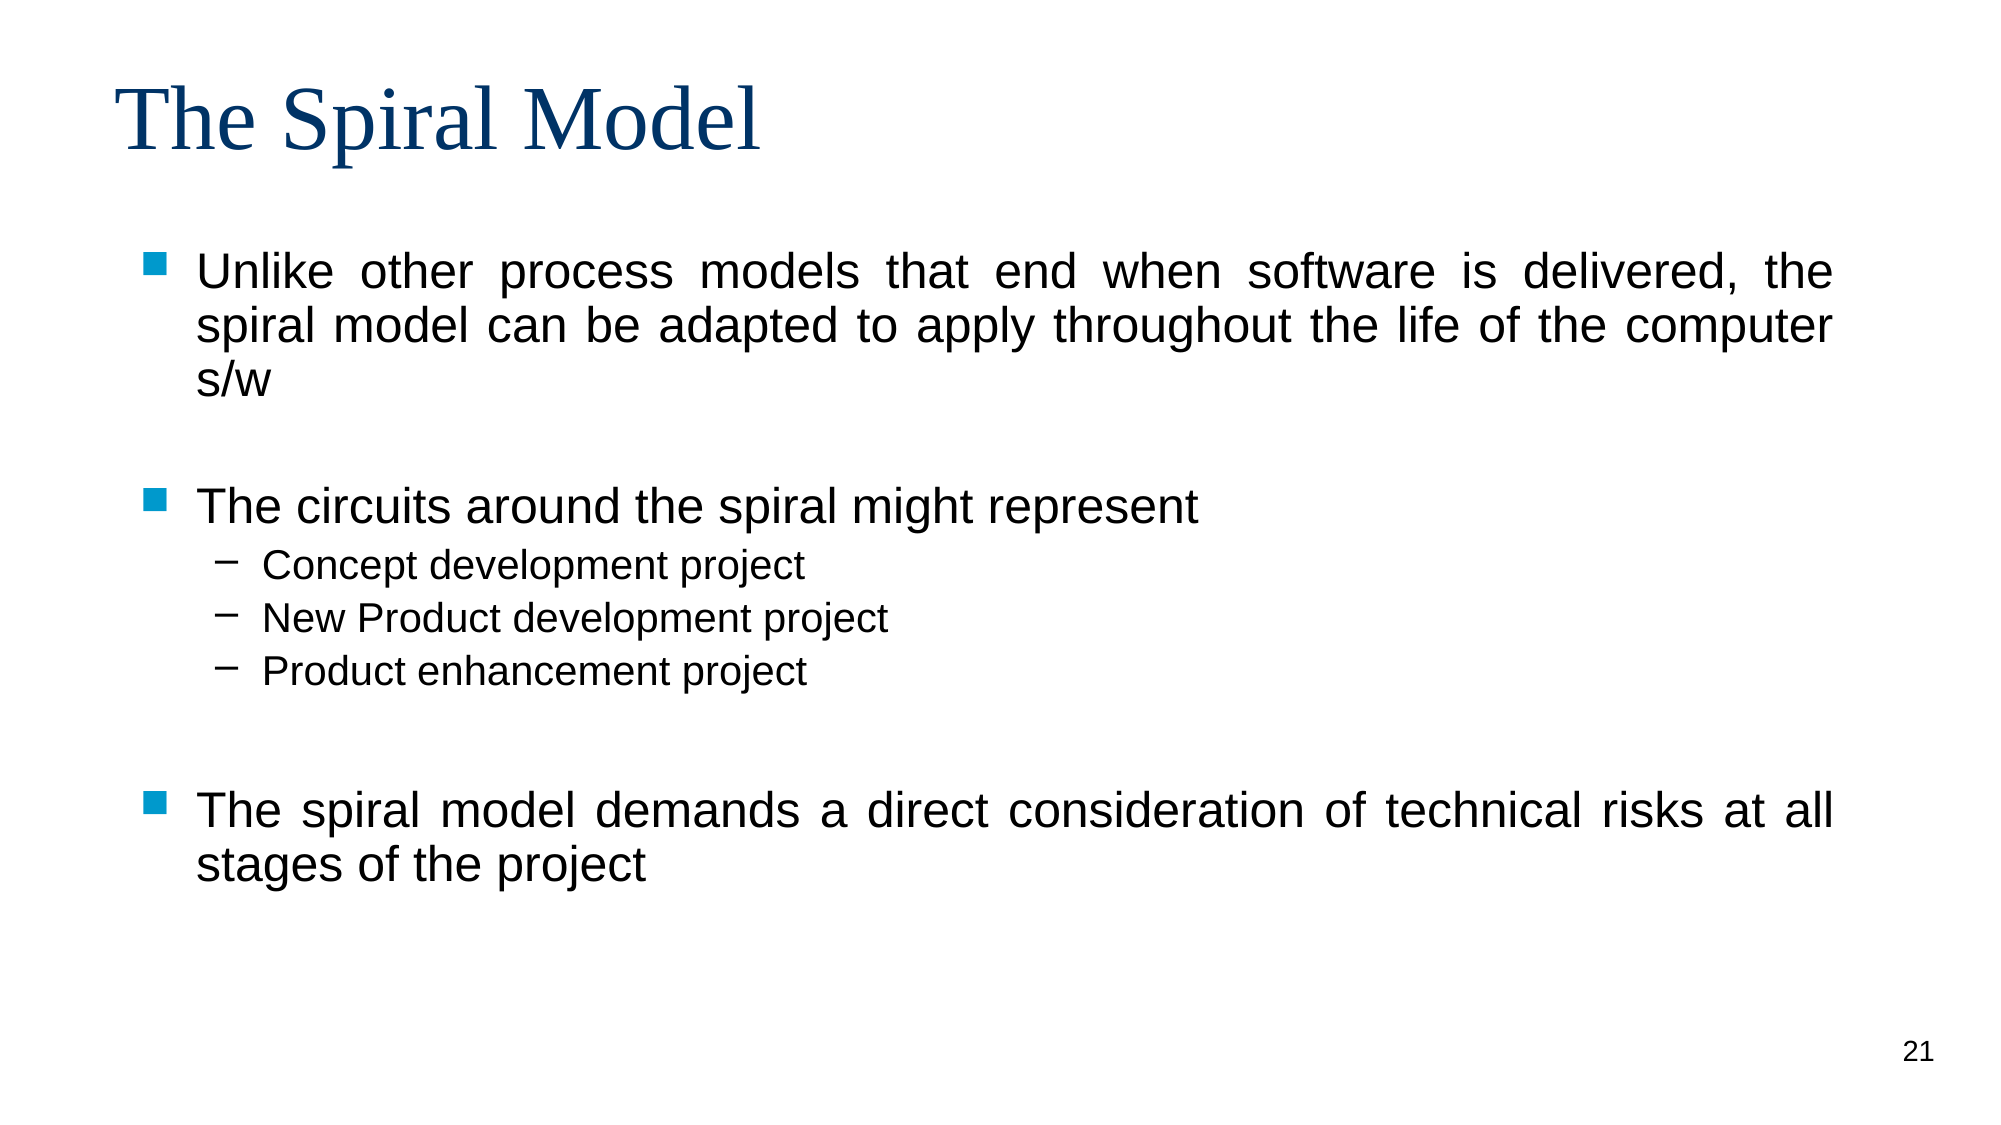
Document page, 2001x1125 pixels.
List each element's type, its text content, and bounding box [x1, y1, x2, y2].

slide_number 21 [1533, 1024, 1951, 1101]
list Unlike other process models that end when software is delivered, the spiral model can be adapted to apply throughout the life of the computer s/w The circuits around the spiral might represent Concept development project New Product development project Product enhancement project The spiral model demands a direct consideration of technical risks at all stages of the project [125, 237, 1850, 1000]
title The Spiral Model [99, 50, 1375, 175]
